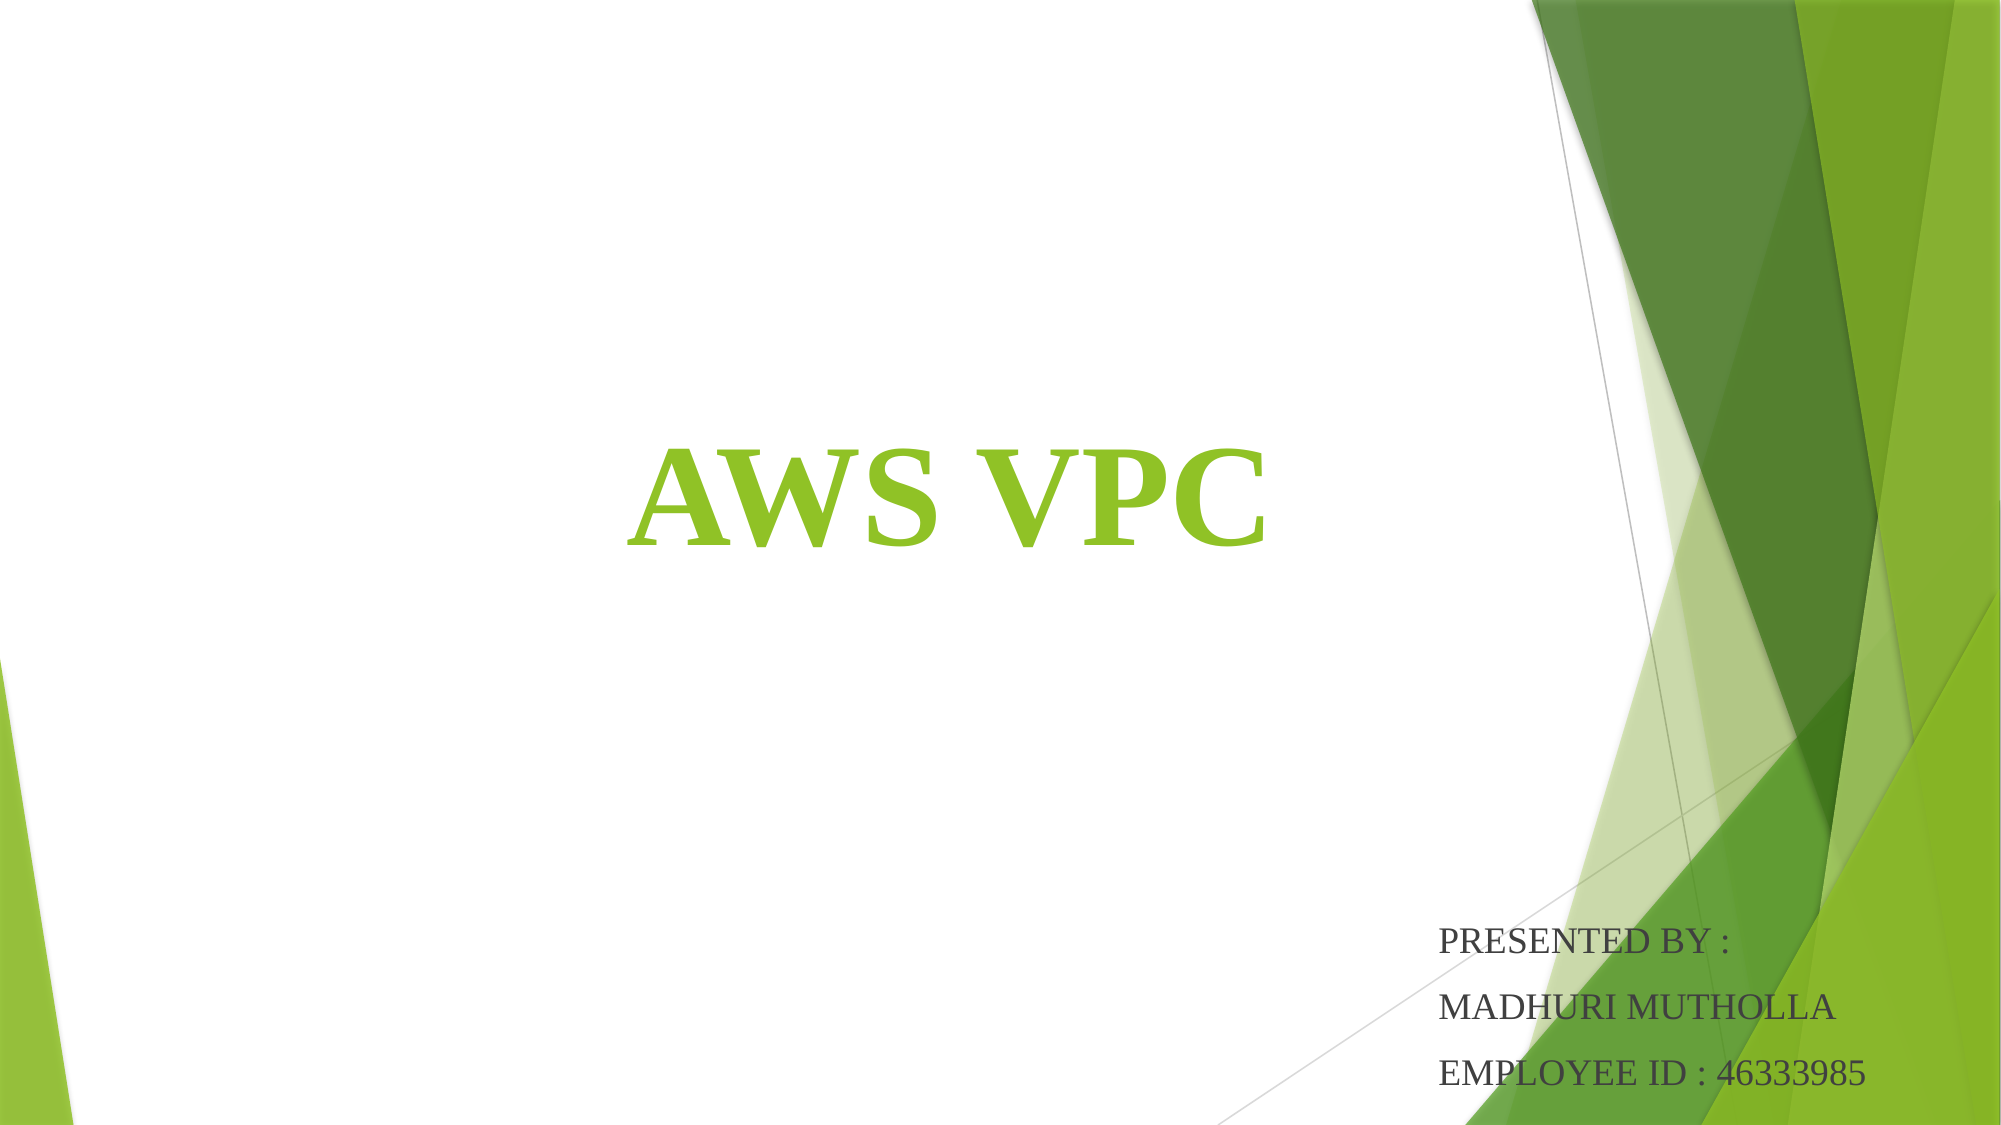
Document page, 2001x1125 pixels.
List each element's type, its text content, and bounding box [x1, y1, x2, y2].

title AWS VPC [611, 391, 1389, 609]
list PRESENTED BY : MADHURI MUTHOLLA EMPLOYEE ID : 46333985 [1423, 908, 2000, 1125]
